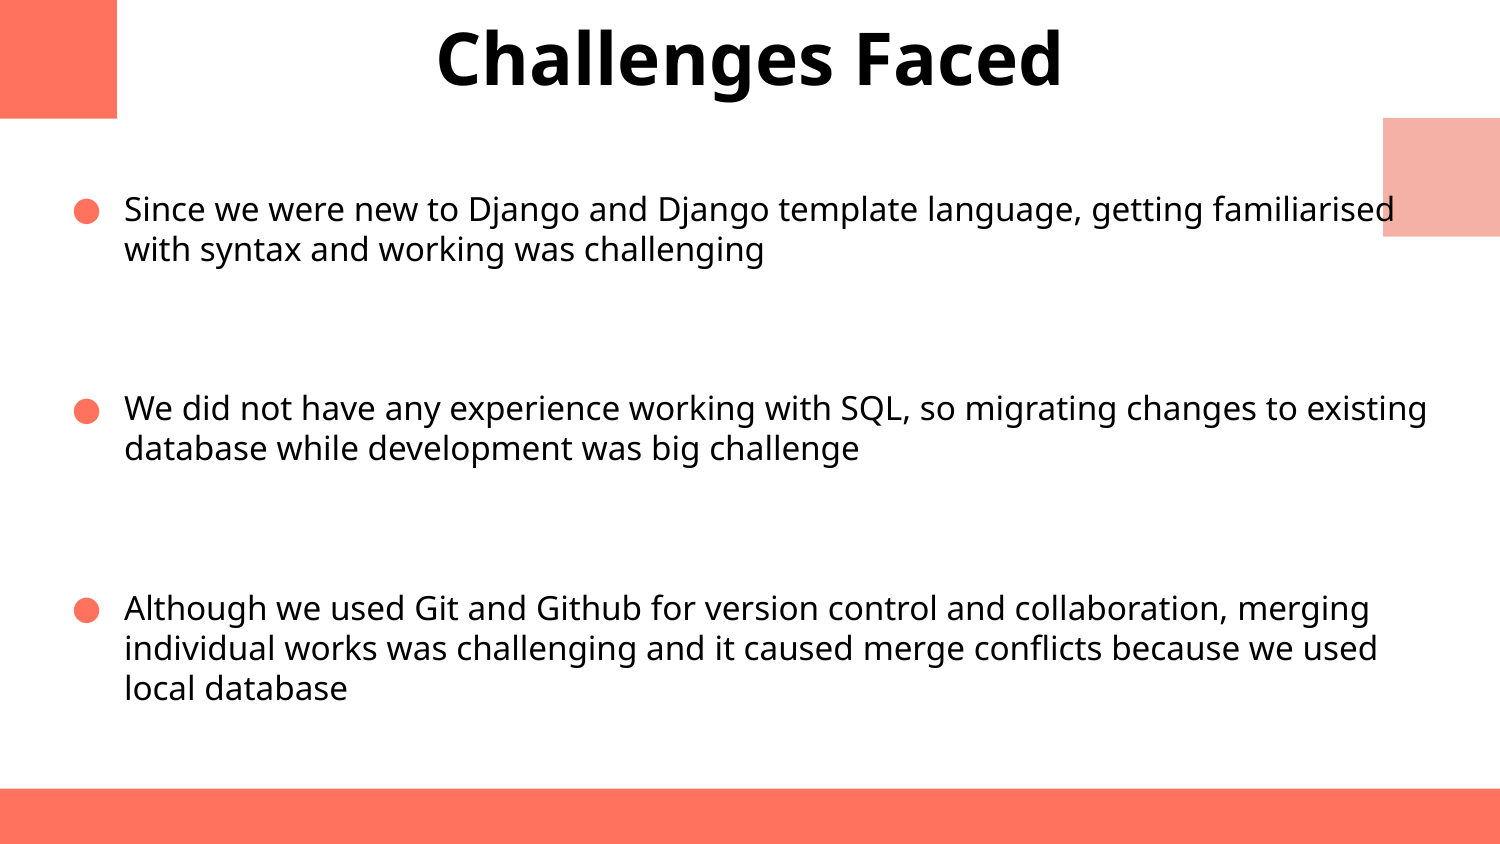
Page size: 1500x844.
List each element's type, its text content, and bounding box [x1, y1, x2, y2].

list Since we were new to Django and Django template language, getting familiarised with syntax and working was challenging We did not have any experience working with SQL, so migrating changes to existing database while development was big challenge Although we used Git and Github for version control and collaboration, merging individual works was challenging and it caused merge conflicts because we used local database [34, 132, 1471, 786]
title Challenges Faced [97, 8, 1402, 104]
